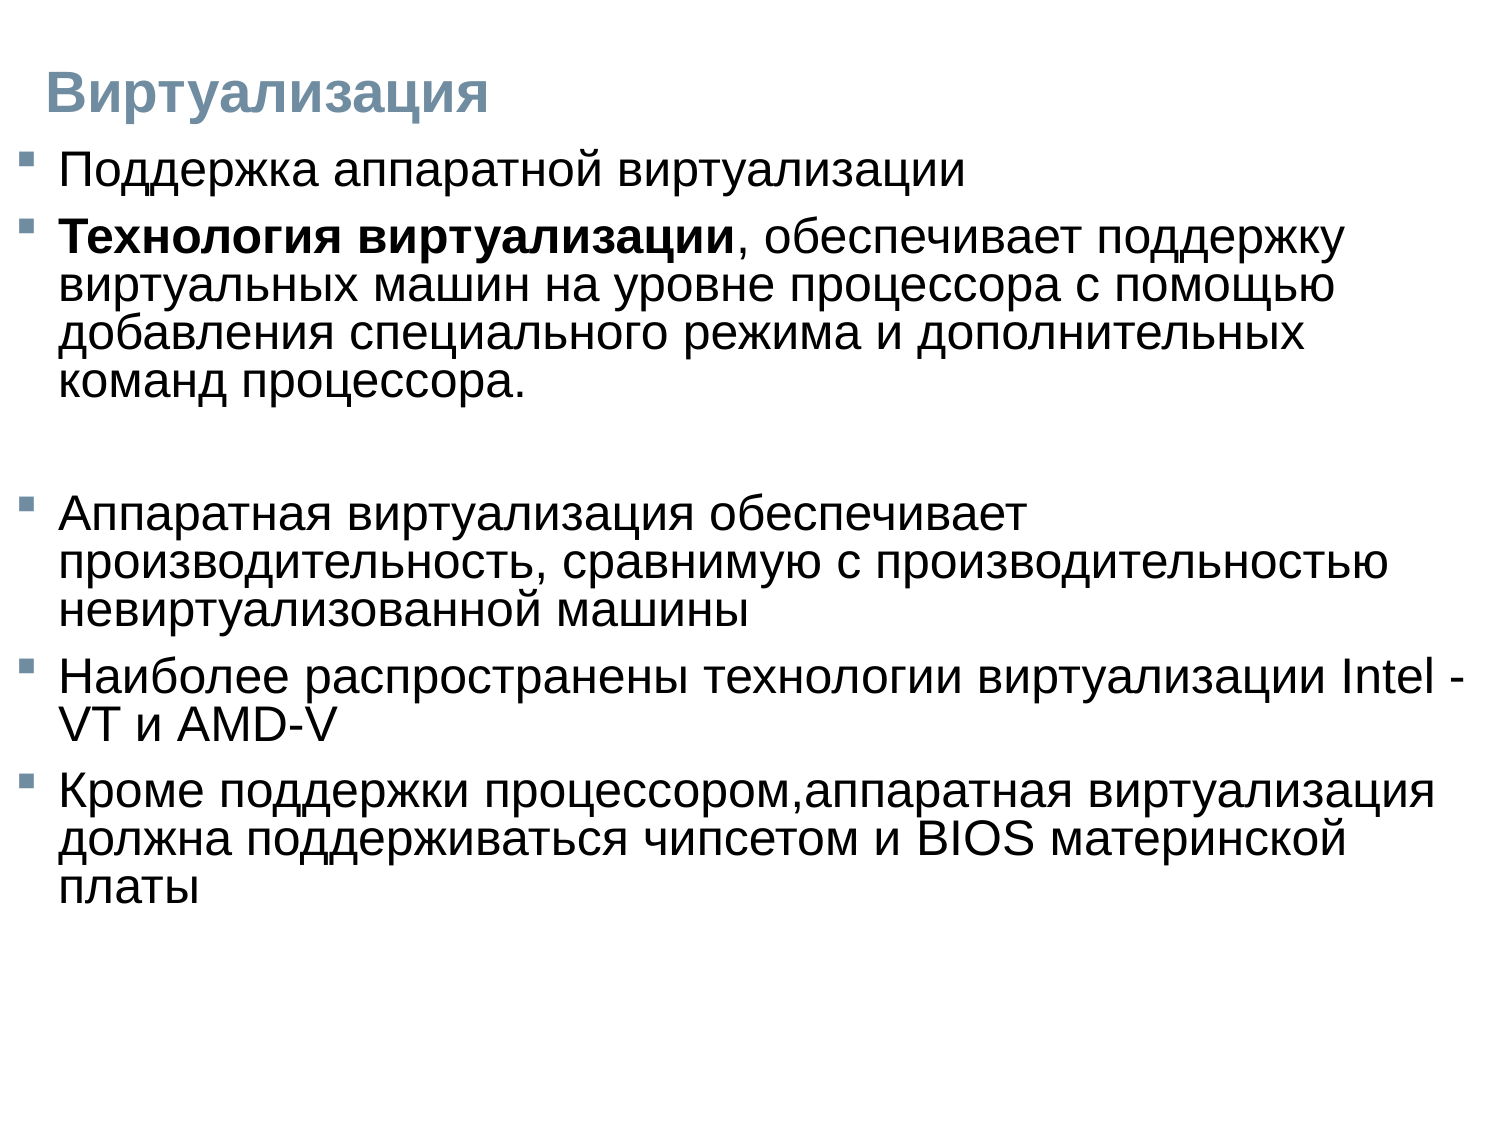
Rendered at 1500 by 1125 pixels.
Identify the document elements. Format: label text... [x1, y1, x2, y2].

title Виртуализация [0, 46, 1350, 131]
list Поддержка аппаратной виртуализации Технология виртуализации, обеспечивает поддержку виртуальных машин на уровне процессора с помощью добавления специального режима и дополнительных команд процессора. Аппаратная виртуализация обеспечивает производительность, сравнимую с производительностью невиртуализованной машины Наиболее распространены технологии виртуализации Intel -VT и AMD-V Кроме поддержки процессором,аппаратная виртуализация должна поддерживаться чипсетом и BIOS материнской платы [0, 140, 1500, 1125]
